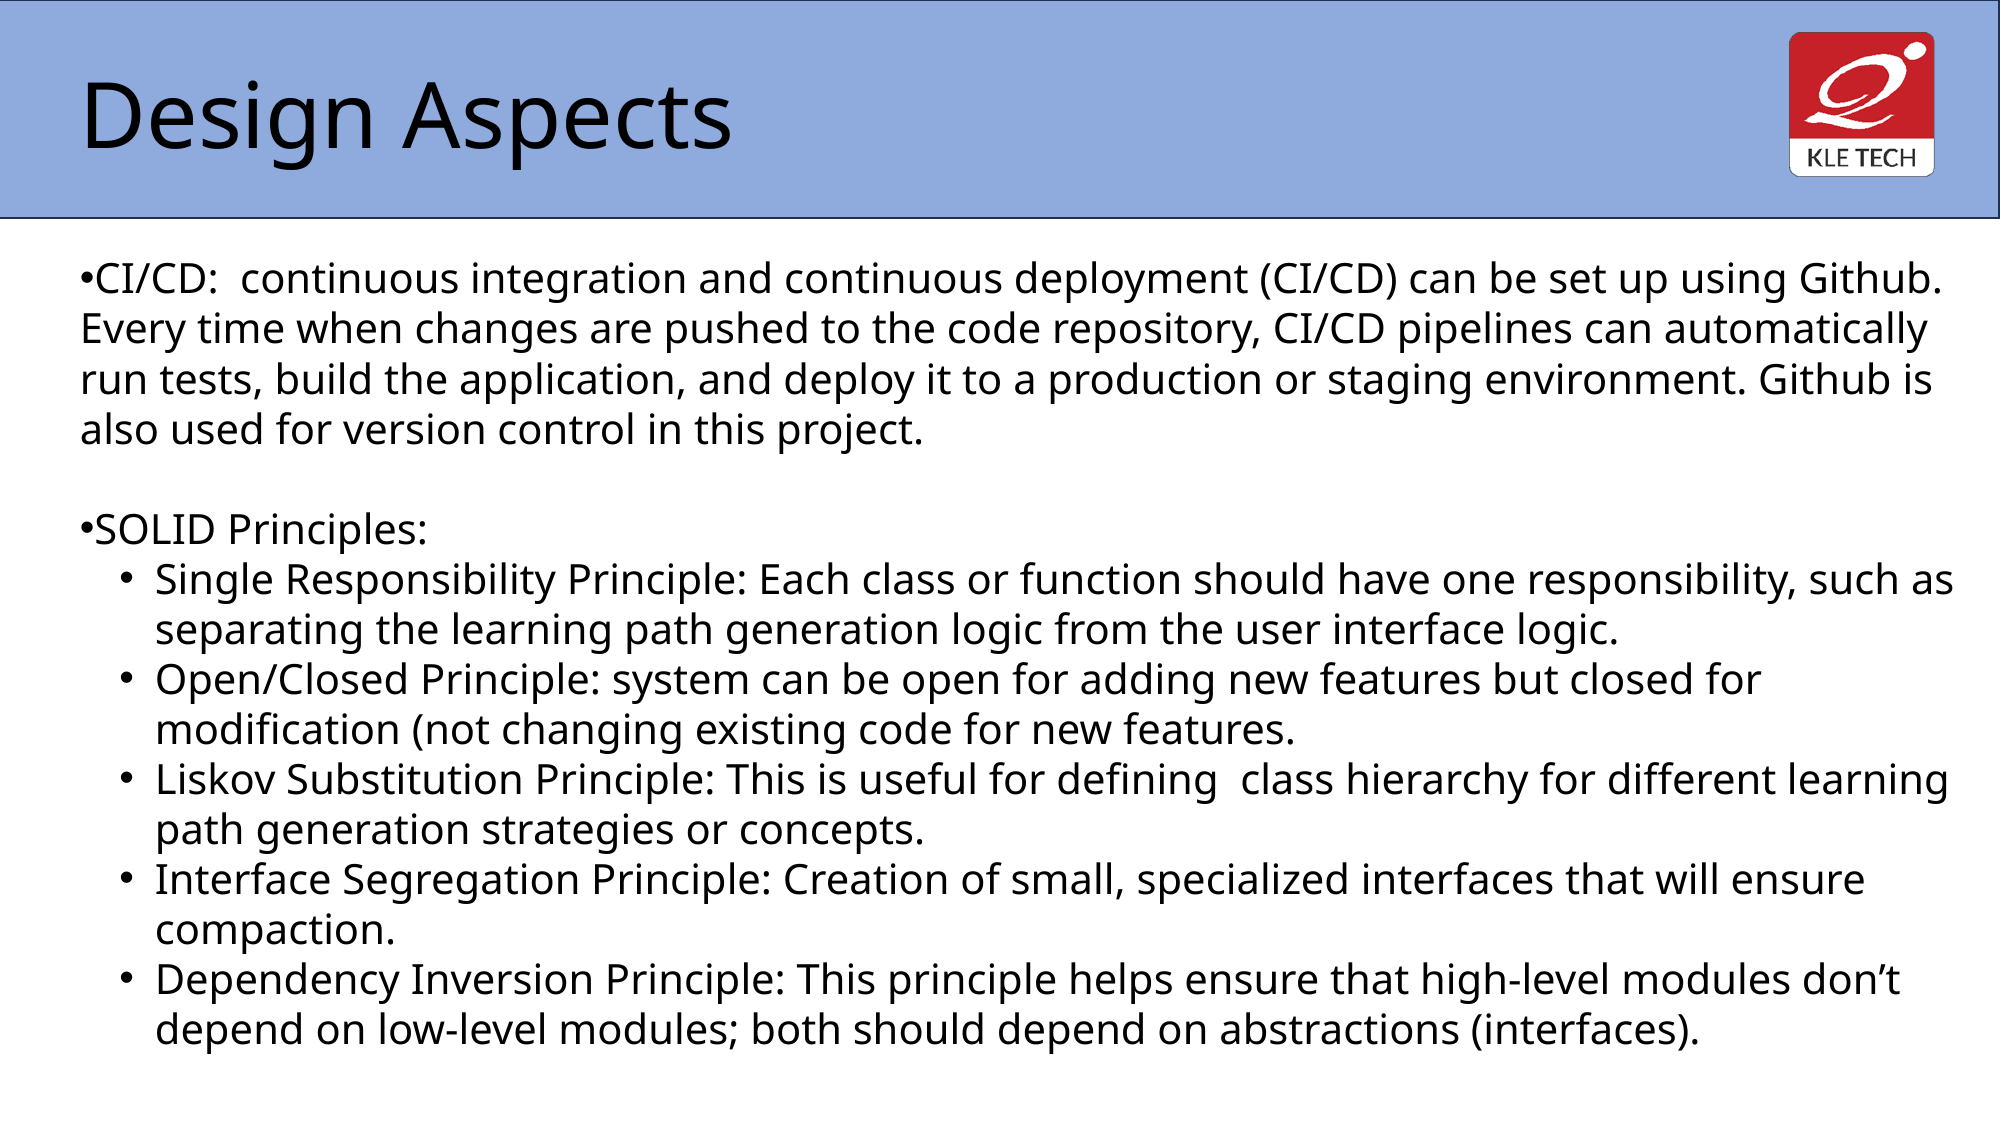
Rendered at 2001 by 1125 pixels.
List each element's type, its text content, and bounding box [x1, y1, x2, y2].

title Design Aspects [64, 9, 1790, 228]
text_box [0, 0, 2000, 219]
picture [1789, 32, 1940, 182]
text_box CI/CD: continuous integration and continuous deployment (CI/CD) can be set up using Github. Every time when changes are pushed to the code repository, CI/CD pipelines can automatically run tests, build the application, and deploy it to a production or staging environment. Github is also used for version control in this project. SOLID Principles: Single Responsibility Principle: Each class or function should have one responsibility, such as separating the learning path generation logic from the user interface logic. Open/Closed Principle: system can be open for adding new features but closed for modification (not changing existing code for new features. Liskov Substitution Principle: This is useful for defining class hierarchy for different learning path generation strategies or concepts. Interface Segregation Principle: Creation of small, specialized interfaces that will ensure compaction. Dependency Inversion Principle: This principle helps ensure that high-level modules don’t depend on low-level modules; both should depend on abstractions (interfaces). [64, 244, 2000, 1125]
